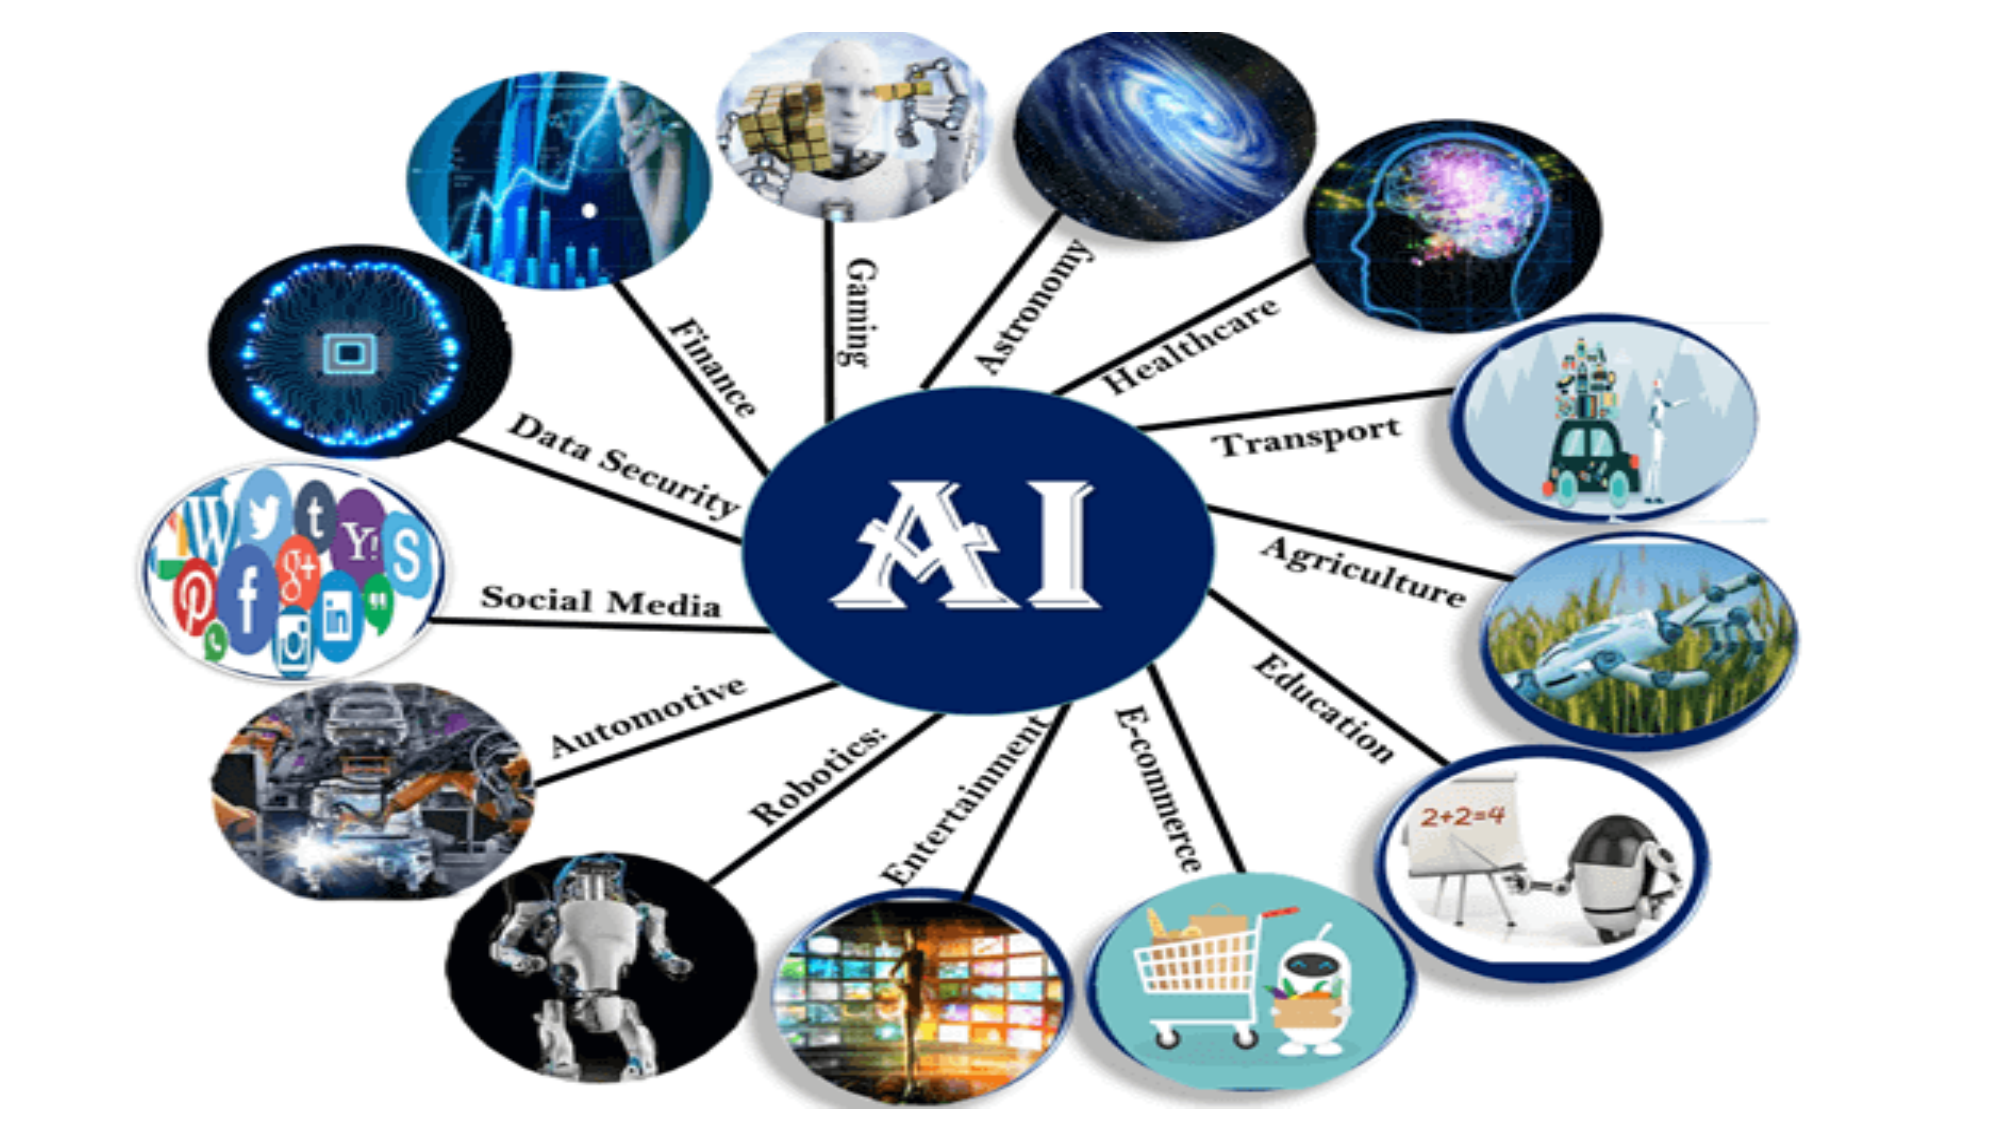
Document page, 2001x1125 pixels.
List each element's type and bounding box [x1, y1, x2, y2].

list [85, 32, 1863, 1109]
